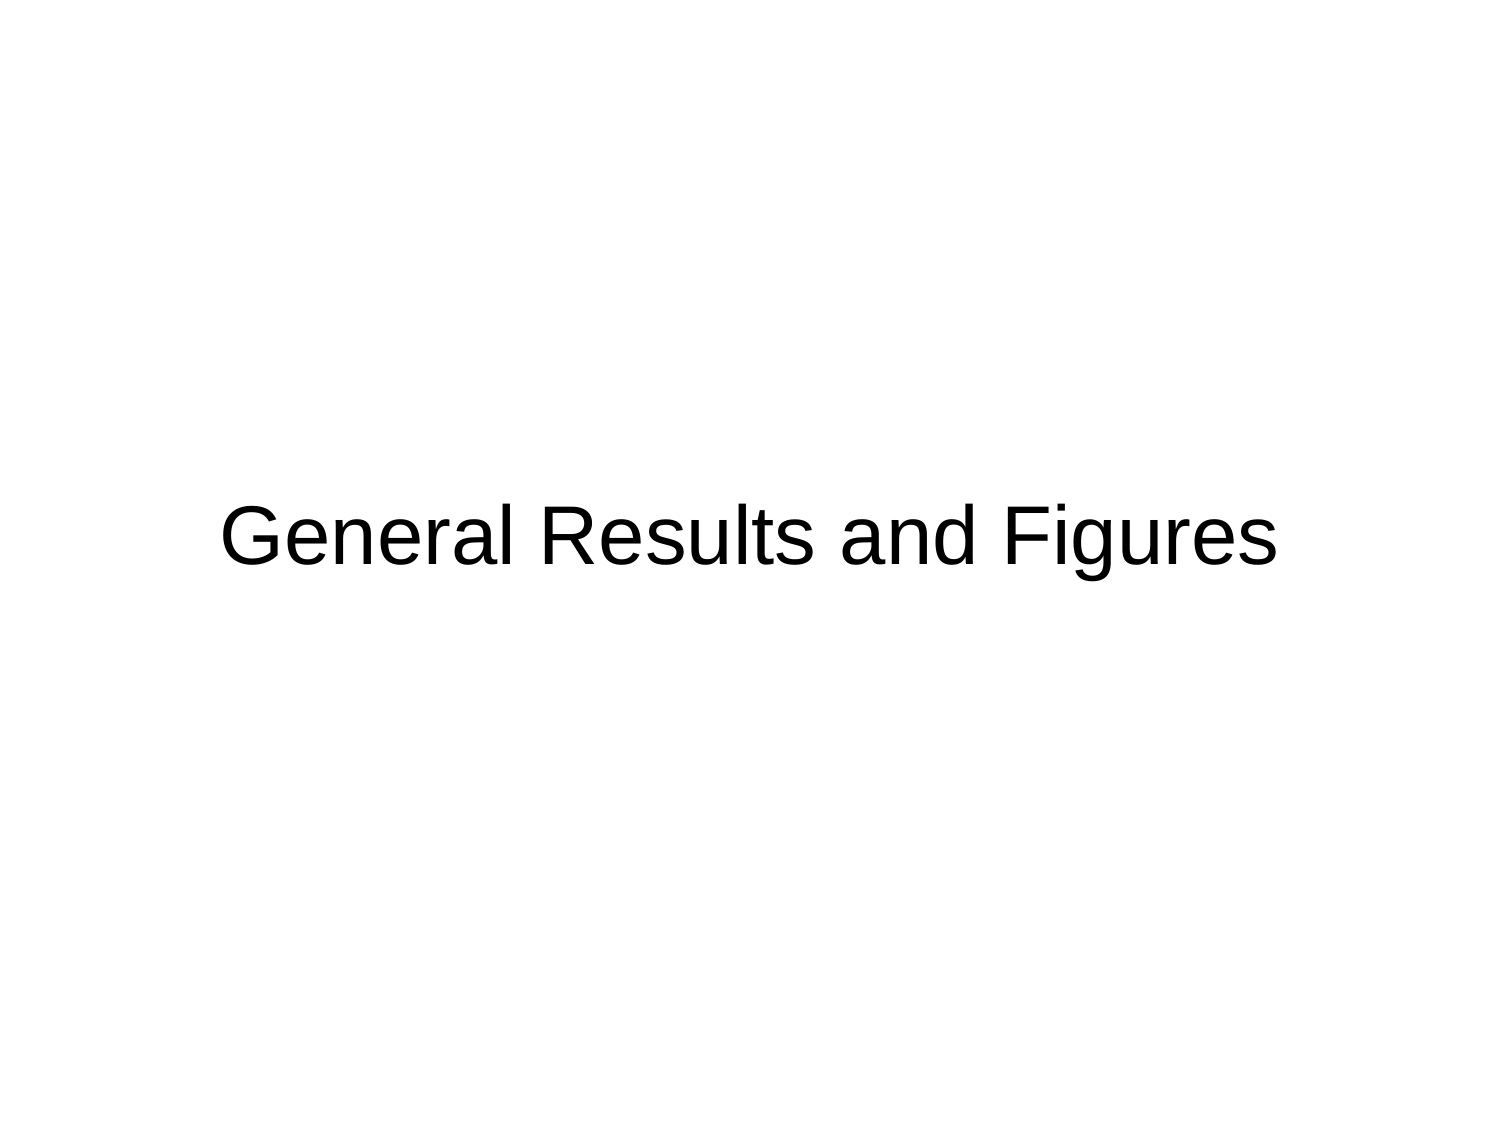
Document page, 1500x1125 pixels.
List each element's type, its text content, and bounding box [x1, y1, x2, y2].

title General Results and Figures [75, 437, 1425, 626]
